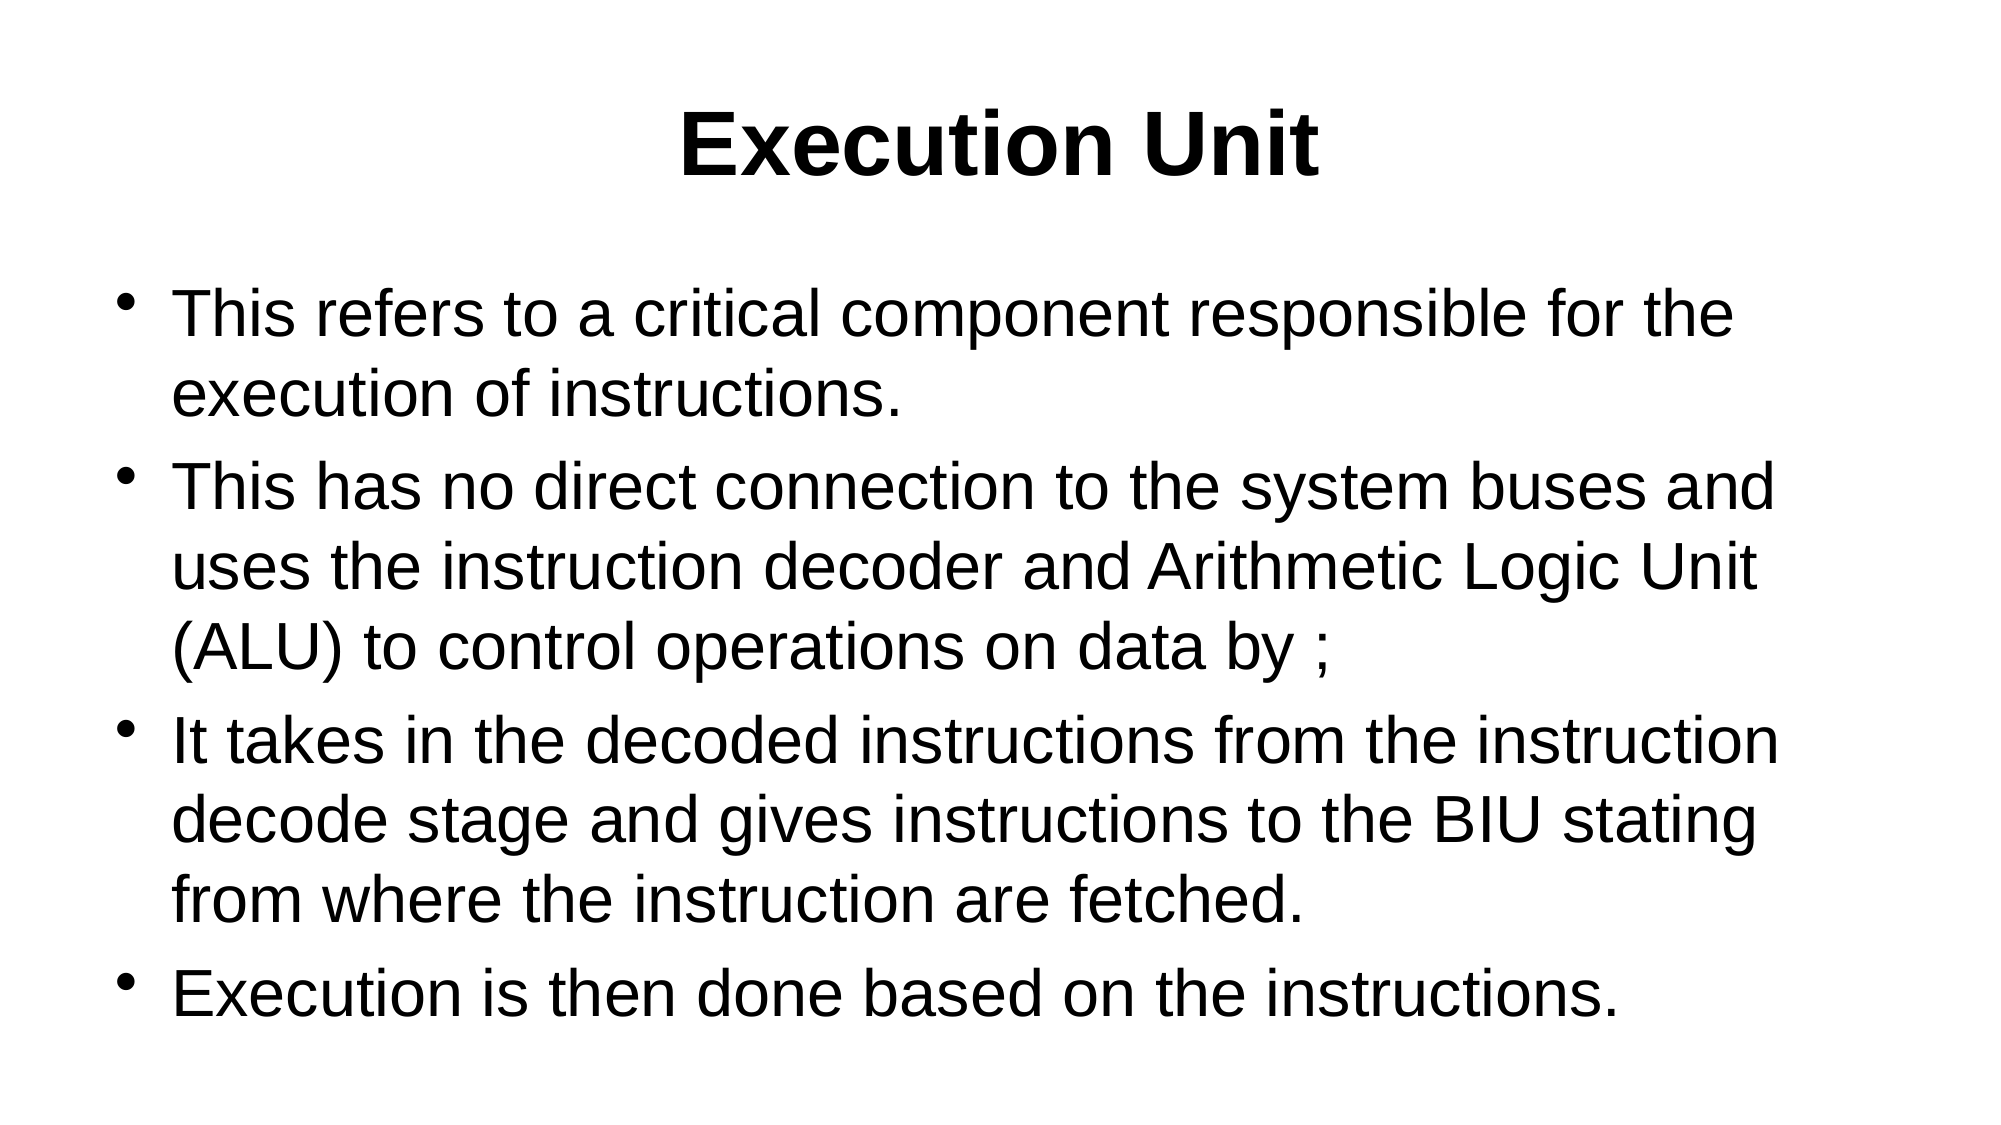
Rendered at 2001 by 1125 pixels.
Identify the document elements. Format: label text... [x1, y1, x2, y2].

list This refers to a critical component responsible for the execution of instructions. This has no direct connection to the system buses and uses the instruction decoder and Arithmetic Logic Unit (ALU) to control operations on data by ; It takes in the decoded instructions from the instruction decode stage and gives instructions to the BIU stating from where the instruction are fetched. Execution is then done based on the instructions. [99, 262, 1901, 1006]
title Execution Unit [99, 44, 1901, 233]
